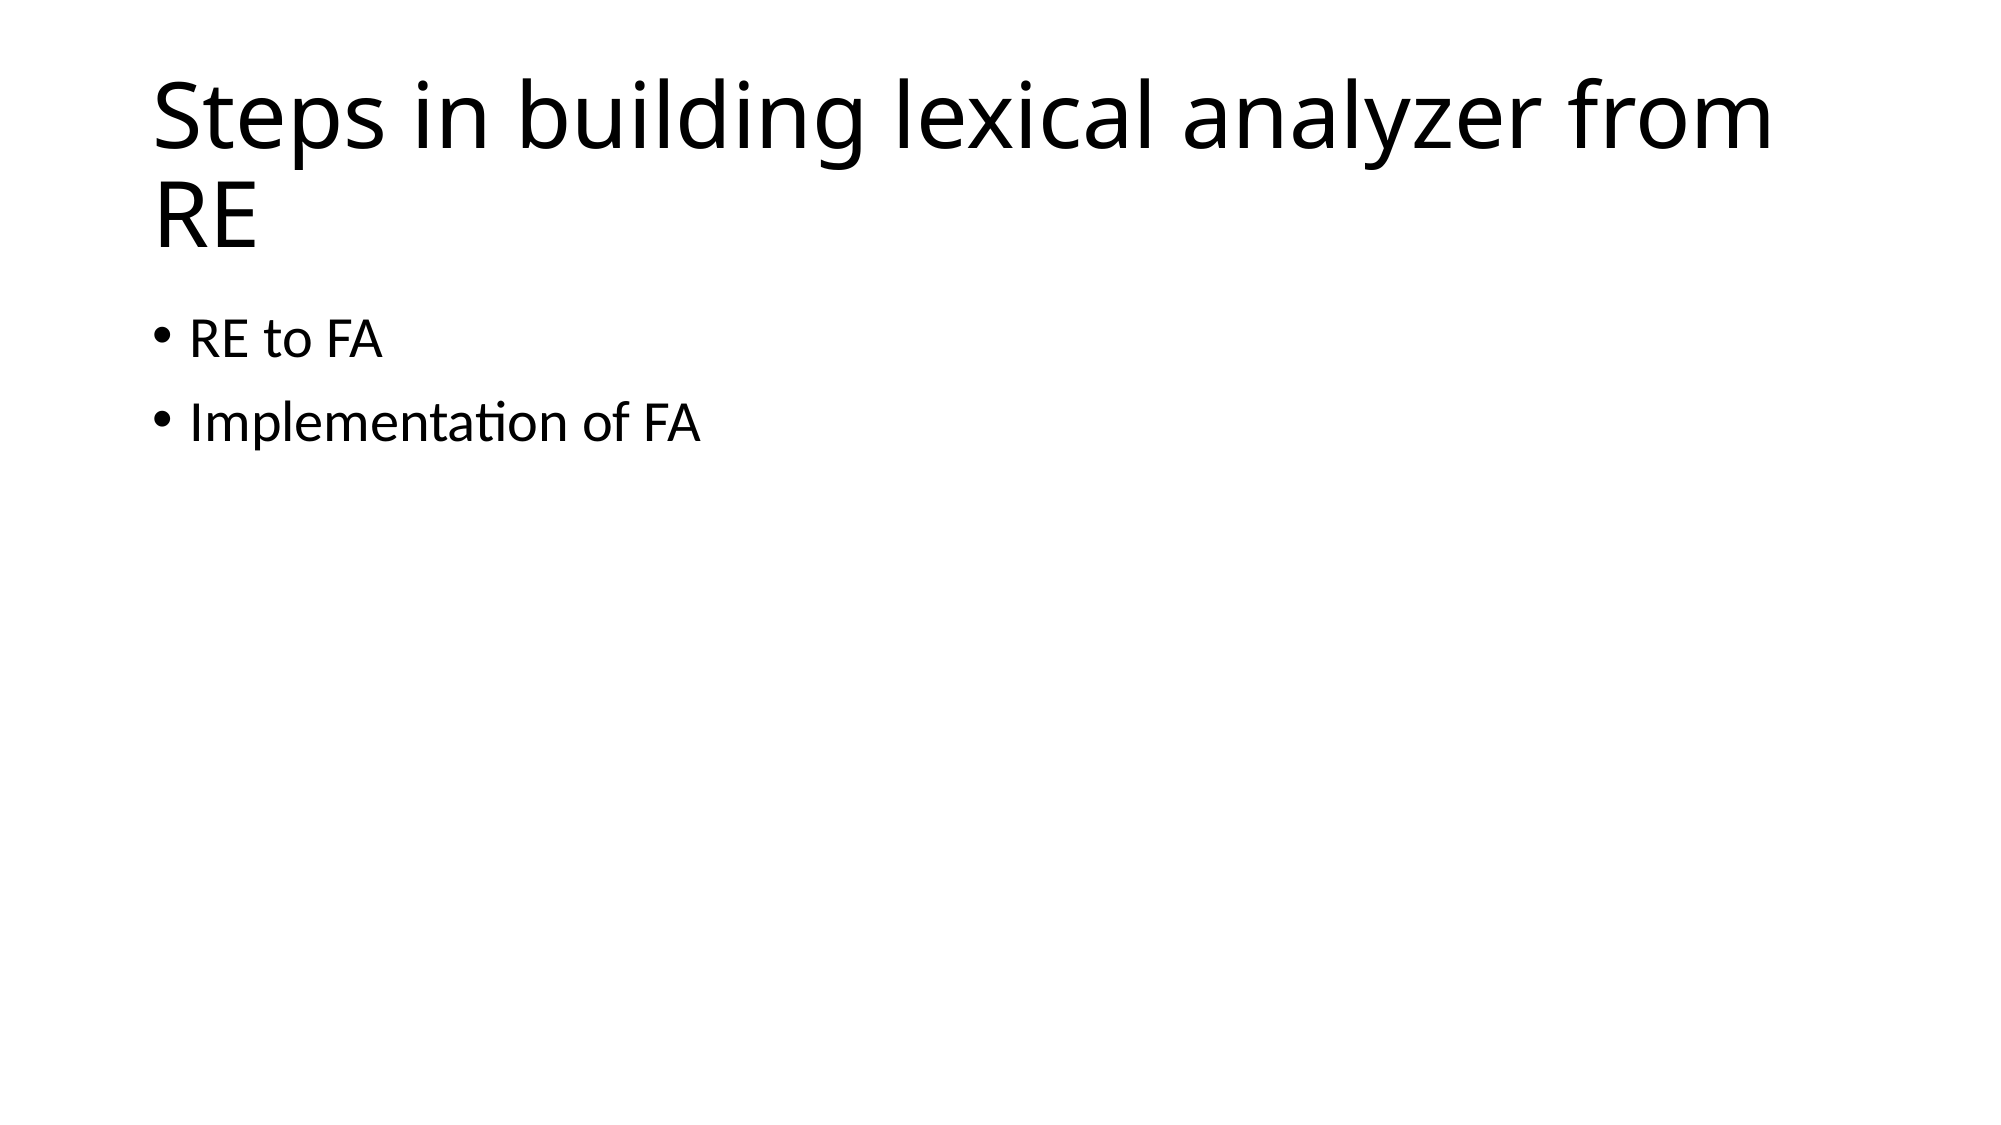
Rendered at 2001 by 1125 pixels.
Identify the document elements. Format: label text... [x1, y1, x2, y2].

title Steps in building lexical analyzer from RE [137, 59, 1863, 278]
list RE to FA Implementation of FA [137, 299, 1863, 1014]
